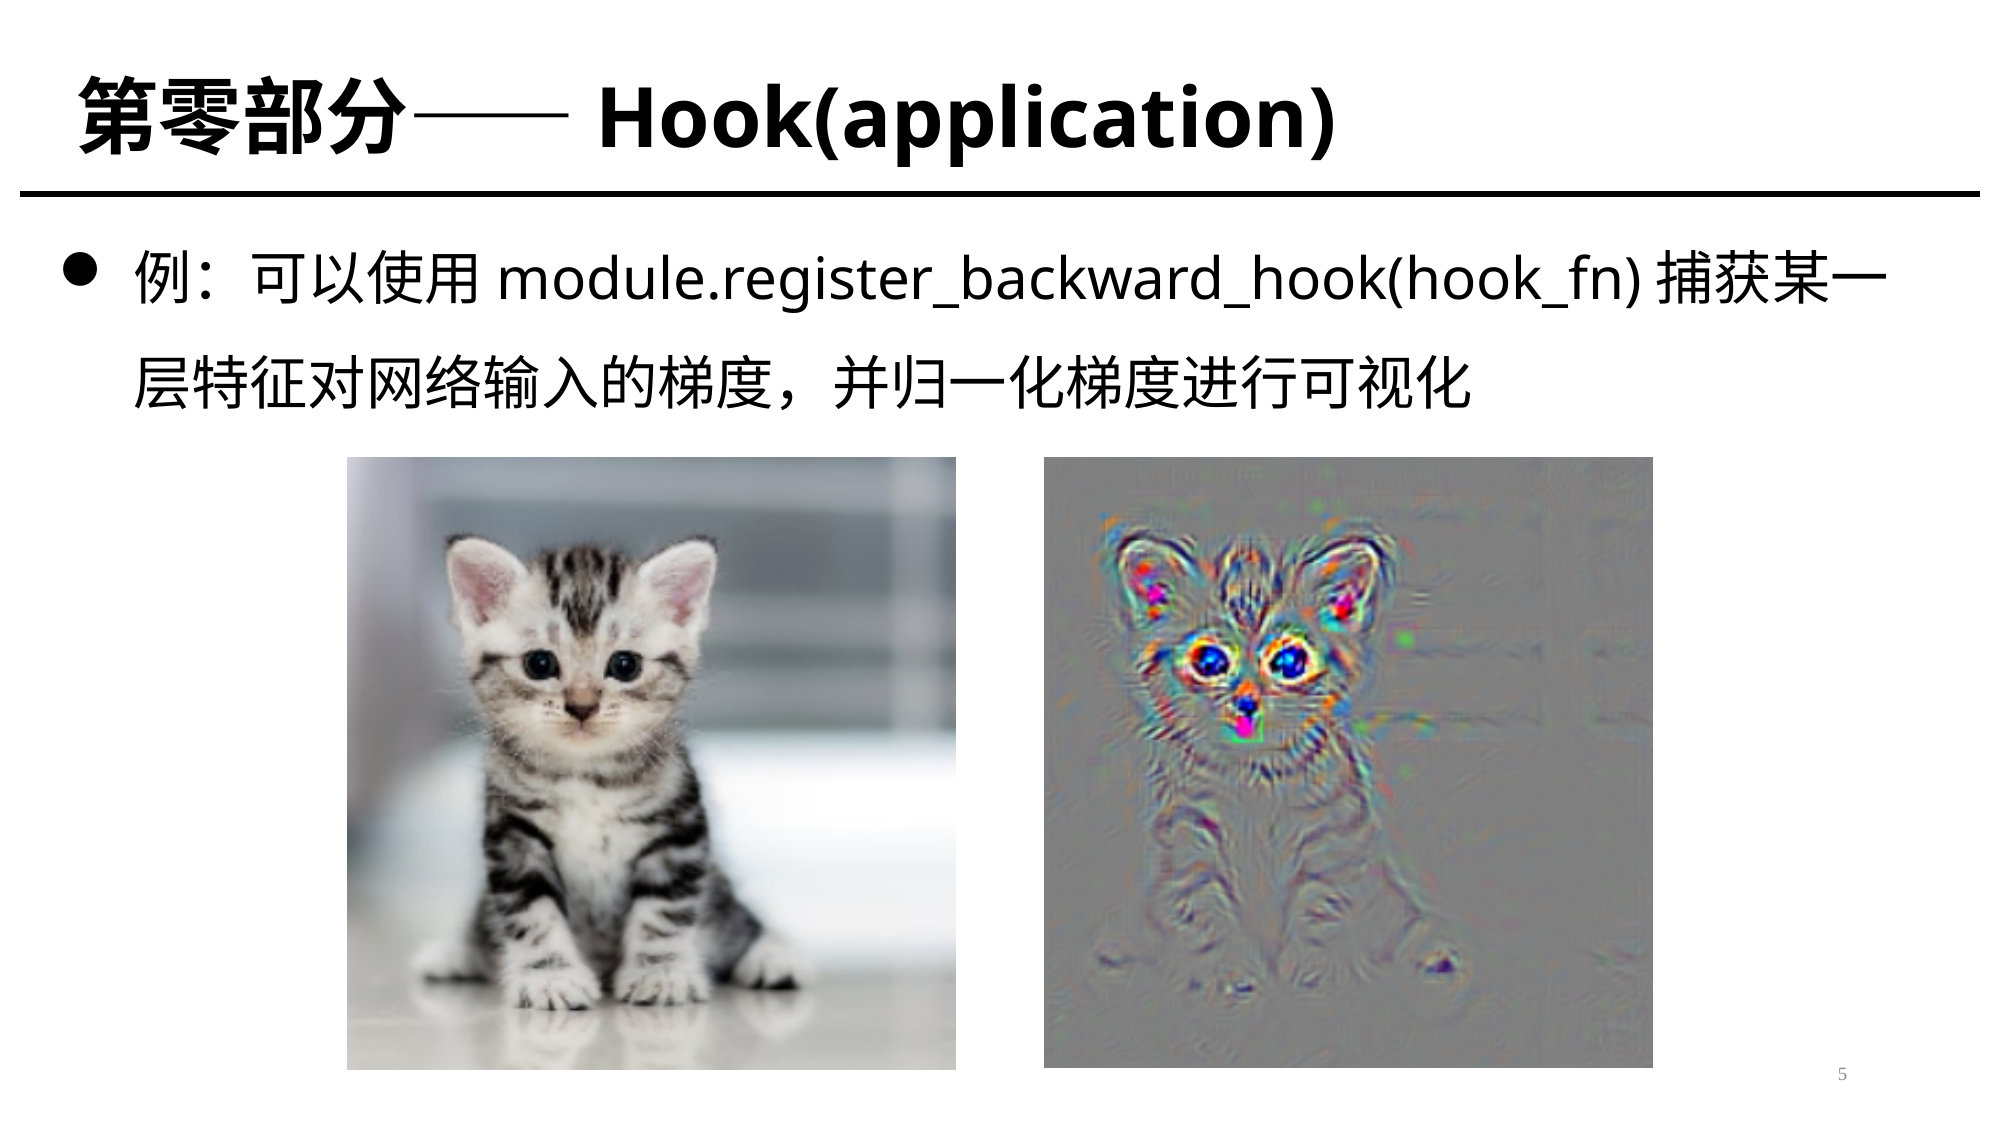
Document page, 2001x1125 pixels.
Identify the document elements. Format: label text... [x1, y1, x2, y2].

title 第零部分——Hook(application) [60, 55, 1786, 187]
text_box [347, 457, 1653, 1070]
text_box 例：可以使用module.register_backward_hook(hook_fn)捕获某一层特征对网络输入的梯度，并归一化梯度进行可视化 [43, 198, 1957, 431]
slide_number 5 [1412, 1042, 1863, 1103]
